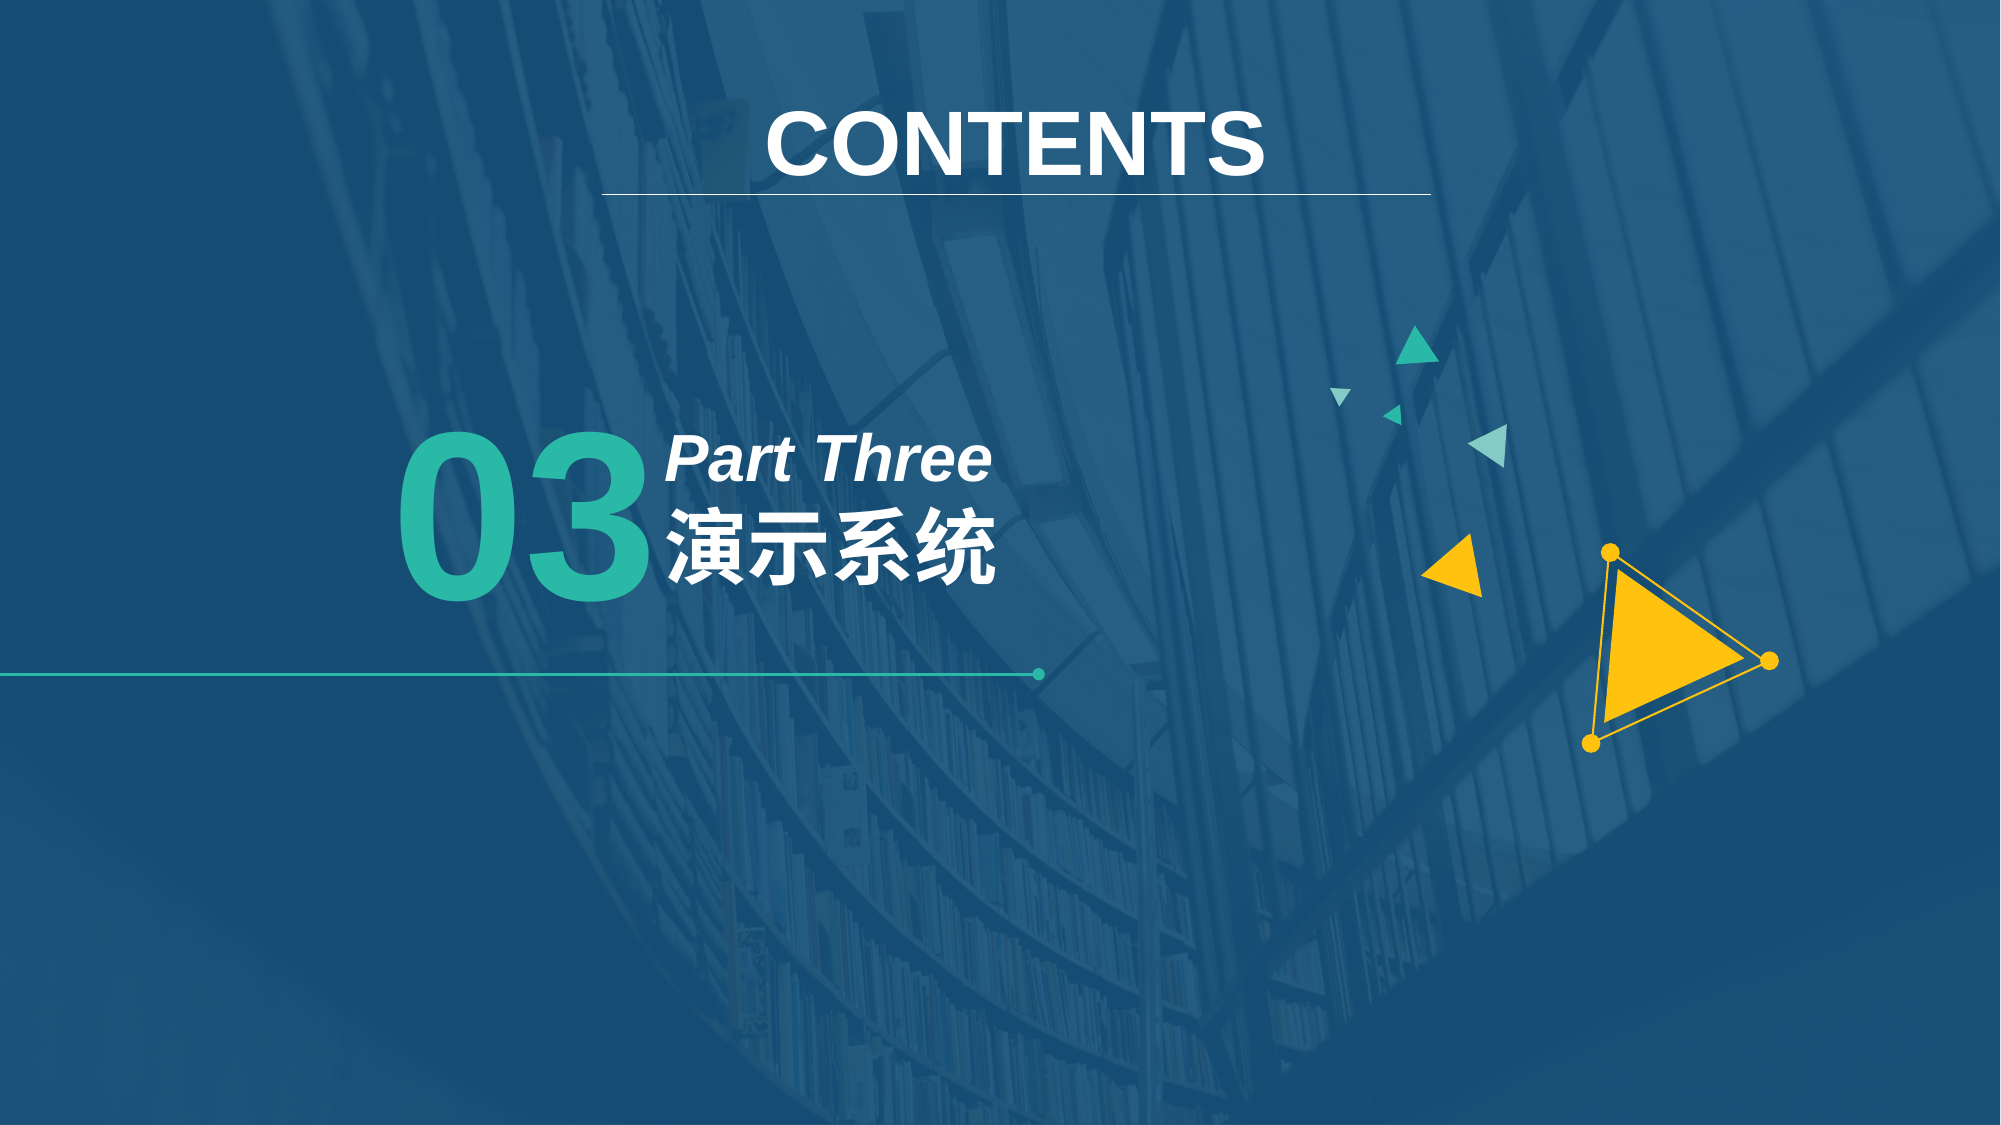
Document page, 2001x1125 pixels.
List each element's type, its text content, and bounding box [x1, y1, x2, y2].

text_box 演示系统 [649, 488, 1288, 603]
text_box 03 [391, 359, 658, 648]
text_box Part Three [649, 407, 1039, 502]
text_box CONTENTS [764, 83, 1269, 194]
picture [0, 0, 2001, 1125]
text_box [1293, 376, 1802, 730]
